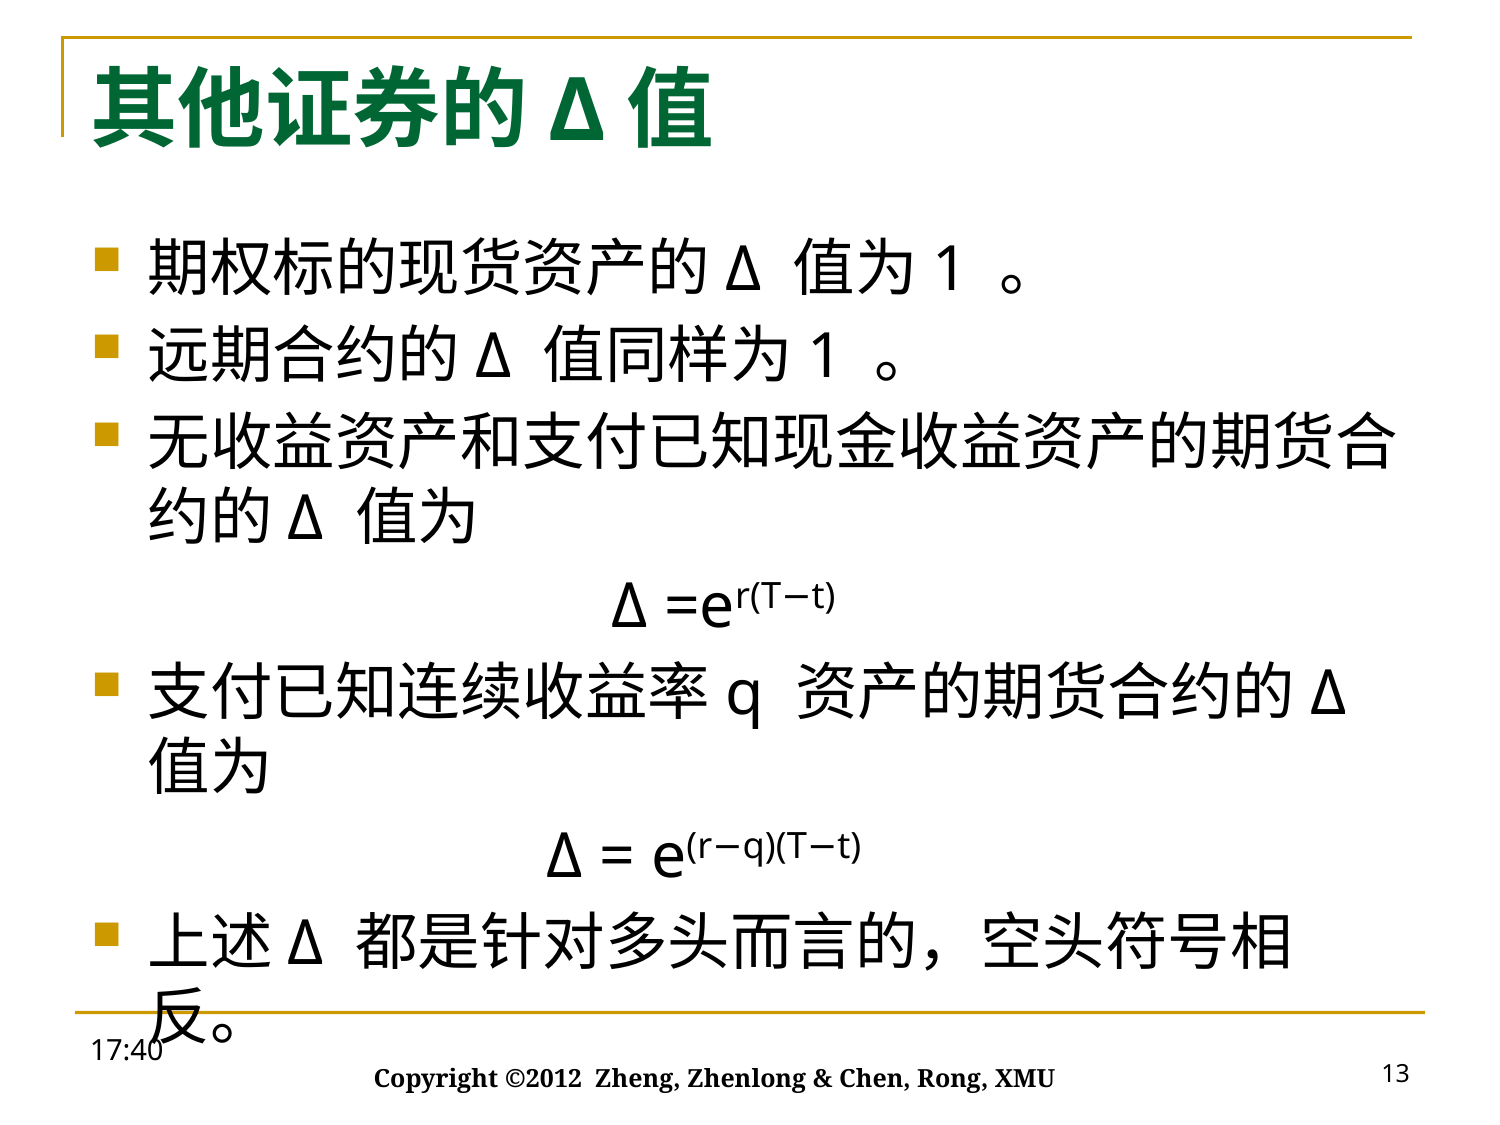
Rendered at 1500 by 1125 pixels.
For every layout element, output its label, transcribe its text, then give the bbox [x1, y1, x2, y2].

title 其他证券的Δ值 [74, 45, 1426, 233]
list 期权标的现货资产的Δ 值为1 。 远期合约的Δ 值同样为1 。 无收益资产和支付已知现金收益资产的期货合约的Δ 值为 Δ =er(T−t) 支付已知连续收益率q 资产的期货合约的Δ 值为 Δ = e(r−q)(T−t) 上述Δ 都是针对多头而言的，空头符号相反。 [76, 219, 1427, 1012]
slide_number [75, 1024, 269, 1100]
slide_number 13 [1074, 1023, 1426, 1100]
footer Copyright ©2012 Zheng, Zhenlong & Chen, Rong, XMU [269, 1024, 1161, 1101]
